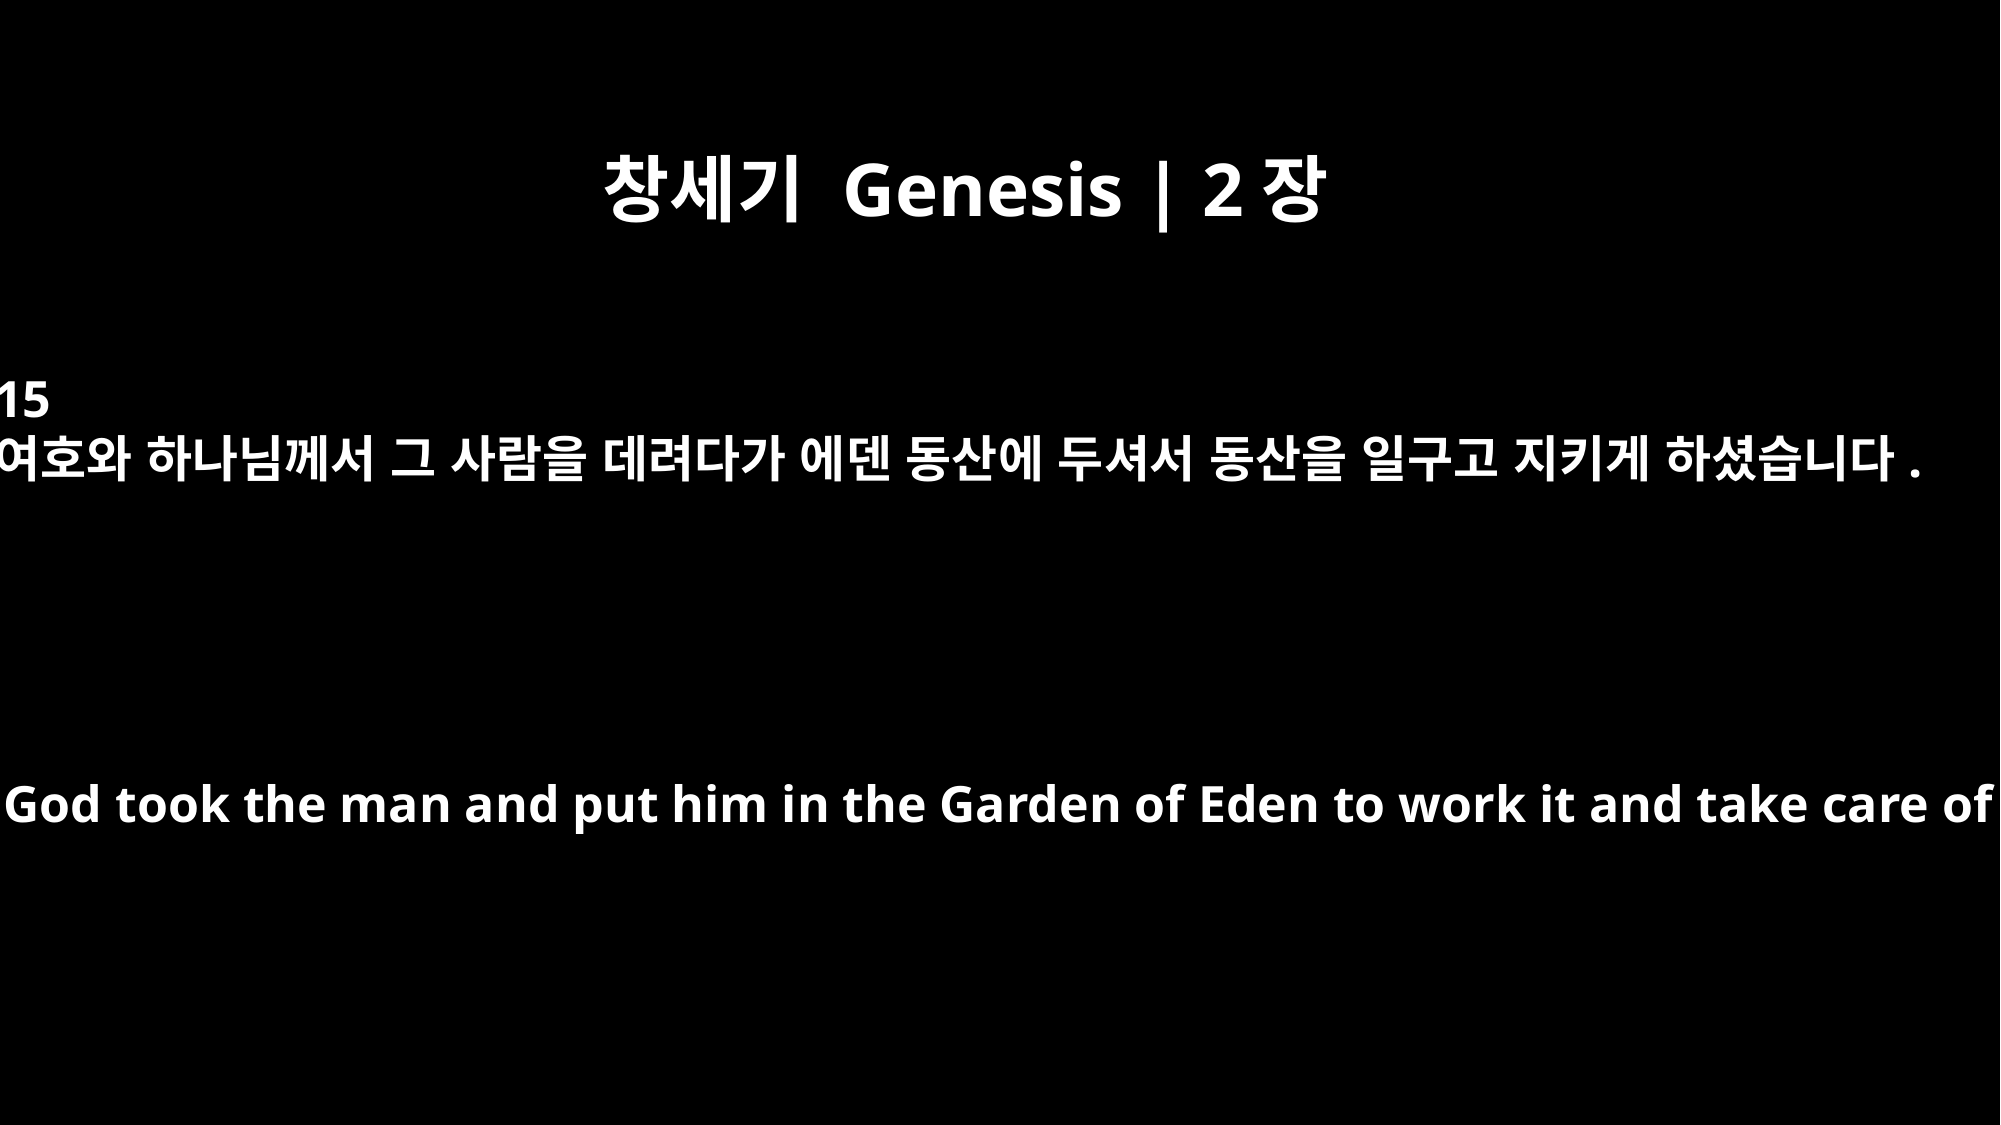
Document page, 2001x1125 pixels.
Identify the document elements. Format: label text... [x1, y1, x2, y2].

text_box The LORD God took the man and put him in the Garden of Eden to work it and take care of it. [0, 764, 2000, 840]
text_box 15 여호와 하나님께서 그 사람을 데려다가 에덴 동산에 두셔서 동산을 일구고 지키게 하셨습니다. [0, 359, 1938, 495]
text_box 창세기 Genesis | 2장 [587, 136, 1345, 239]
